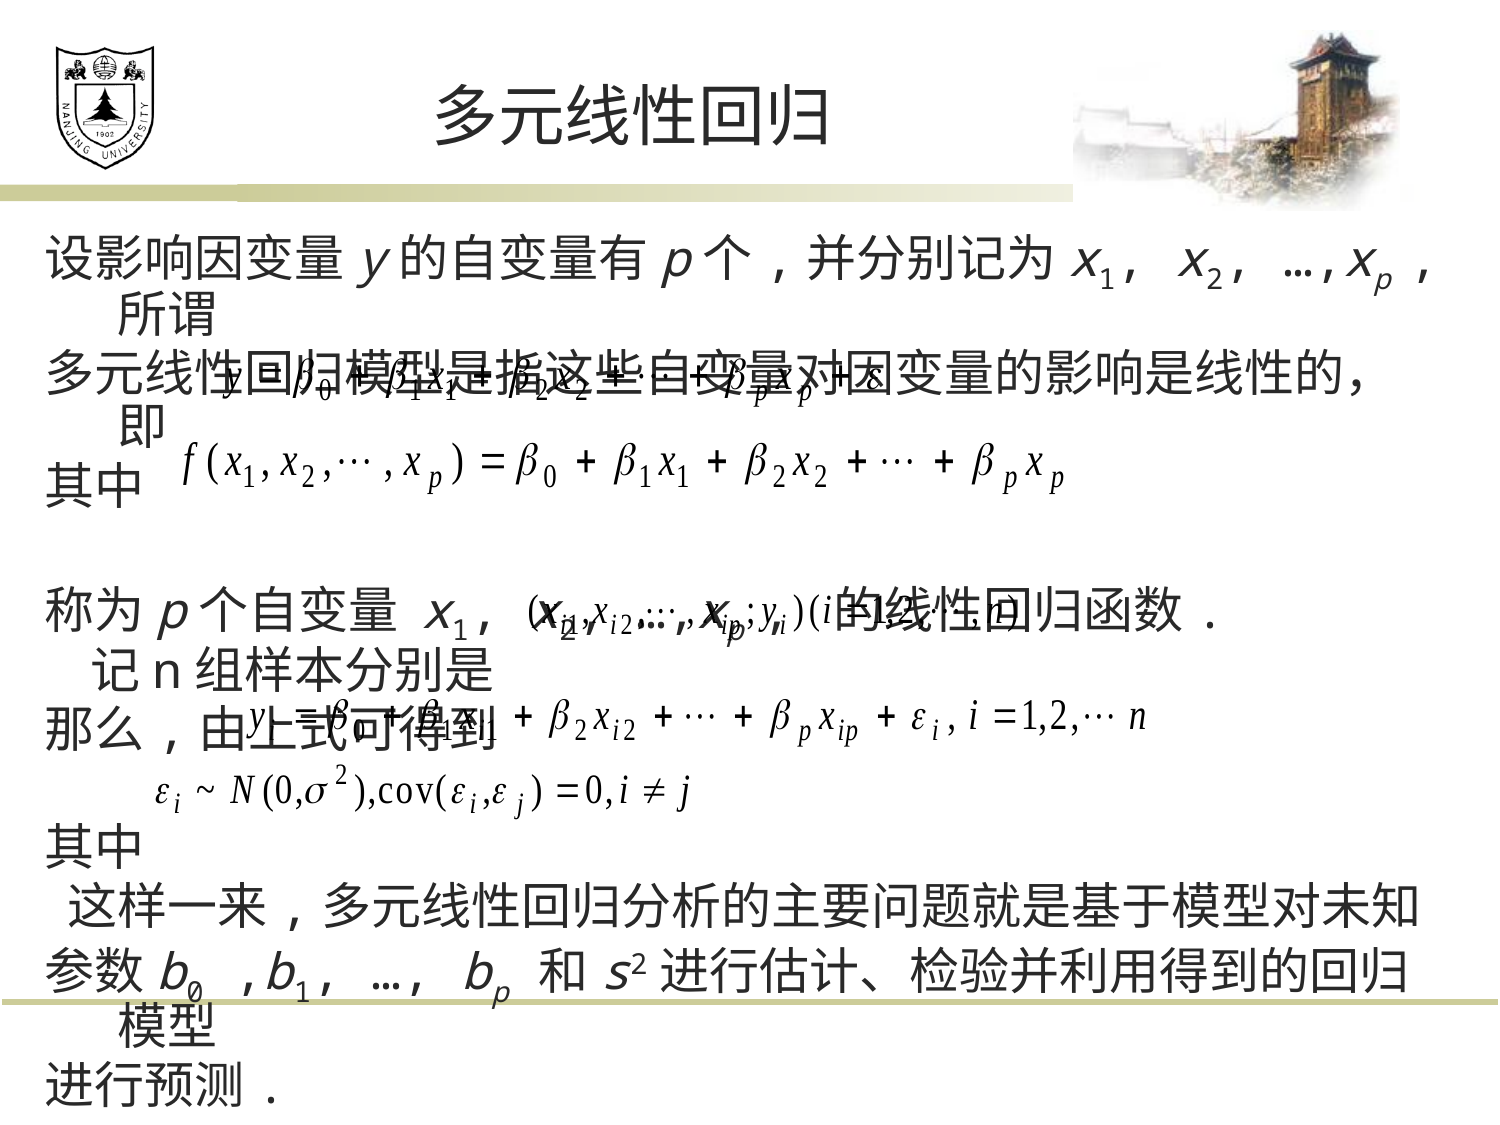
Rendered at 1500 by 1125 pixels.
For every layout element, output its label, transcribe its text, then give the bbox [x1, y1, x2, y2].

picture [1073, 30, 1400, 211]
picture [50, 42, 160, 173]
picture [2, 999, 1498, 1005]
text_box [525, 587, 1022, 644]
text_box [218, 349, 892, 411]
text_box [170, 434, 1070, 498]
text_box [242, 691, 1152, 751]
title 多元线性回归 [171, 66, 1093, 161]
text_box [151, 757, 696, 823]
list 设影响因变量y的自变量有p个,并分别记为x1, x2, …,xp ,所谓 多元线性回归模型是指这些自变量对因变量的影响是线性的，即 其中 称为p个自变量 x1, x2, …,xp , 的线性回归函数. 记n组样本分别是 那么,由上式可得到 其中 这样一来,多元线性回归分析的主要问题就是基于模型对未知 参数b0 ,b1, …, bp 和s2进行估计、检验并利用得到的回归模型 进行预测. [29, 220, 1459, 976]
